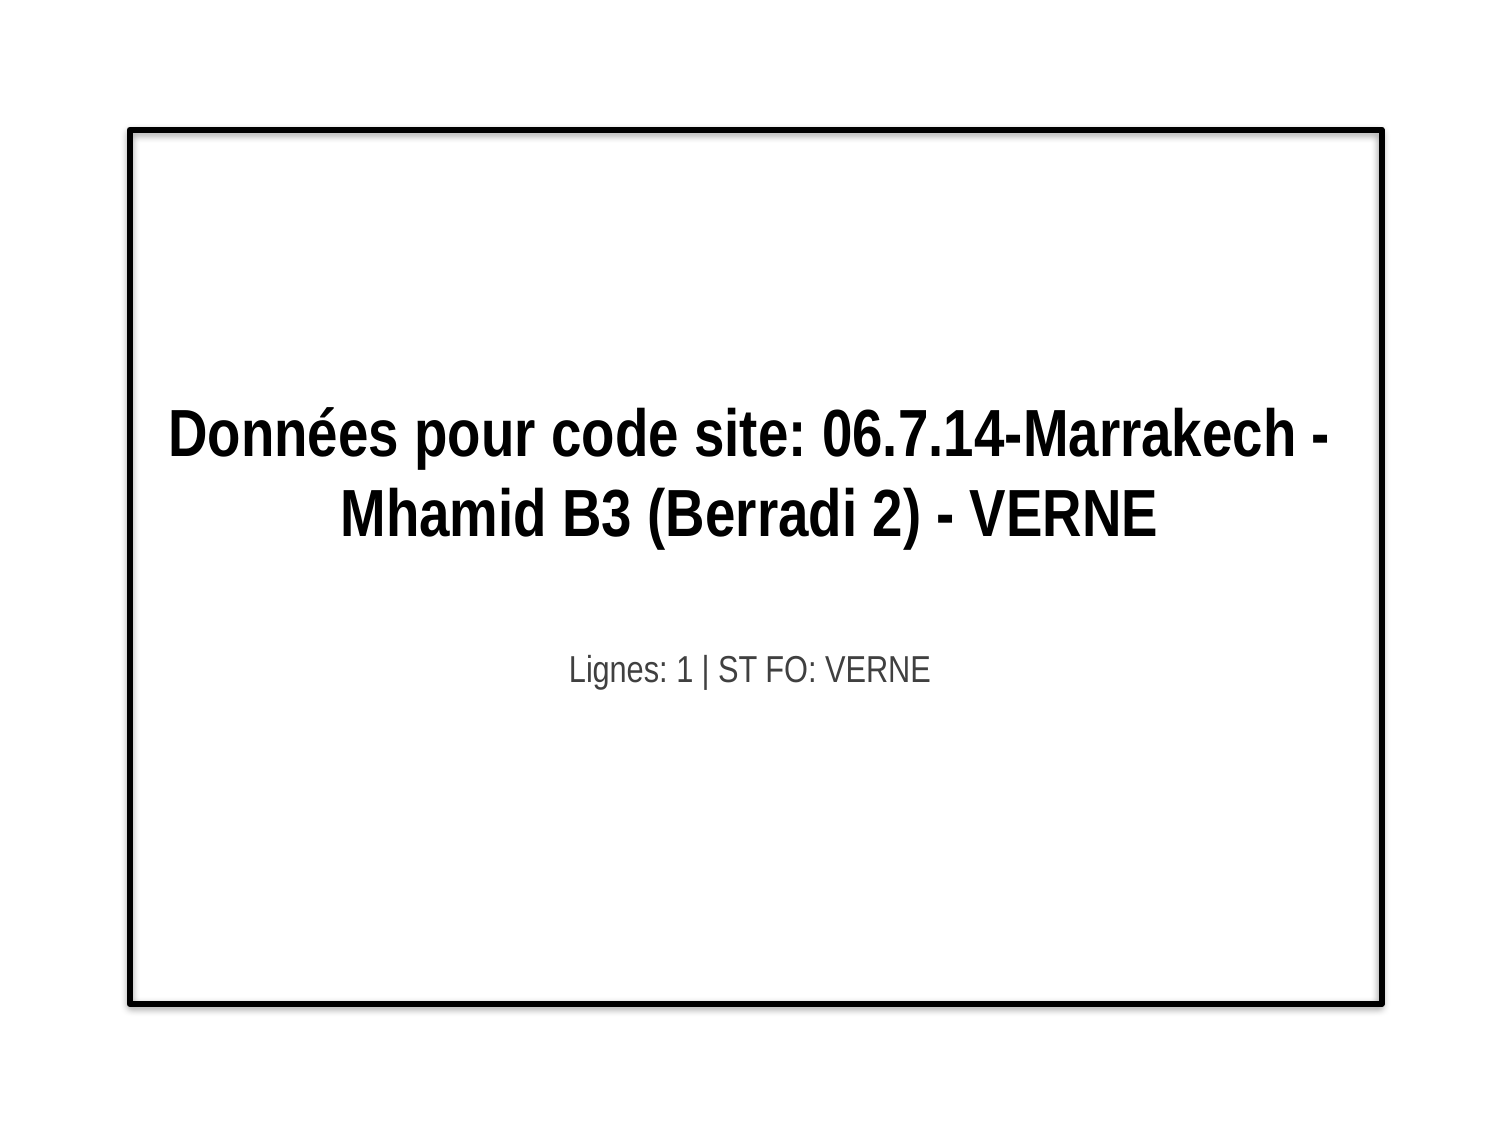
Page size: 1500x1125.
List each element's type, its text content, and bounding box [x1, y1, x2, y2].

title Données pour code site: 06.7.14-Marrakech - Mhamid B3 (Berradi 2) - VERNE [112, 349, 1388, 591]
text_box [129, 129, 1383, 349]
text_box [129, 591, 1383, 1005]
subtitle Lignes: 1 | ST FO: VERNE [225, 637, 1275, 925]
